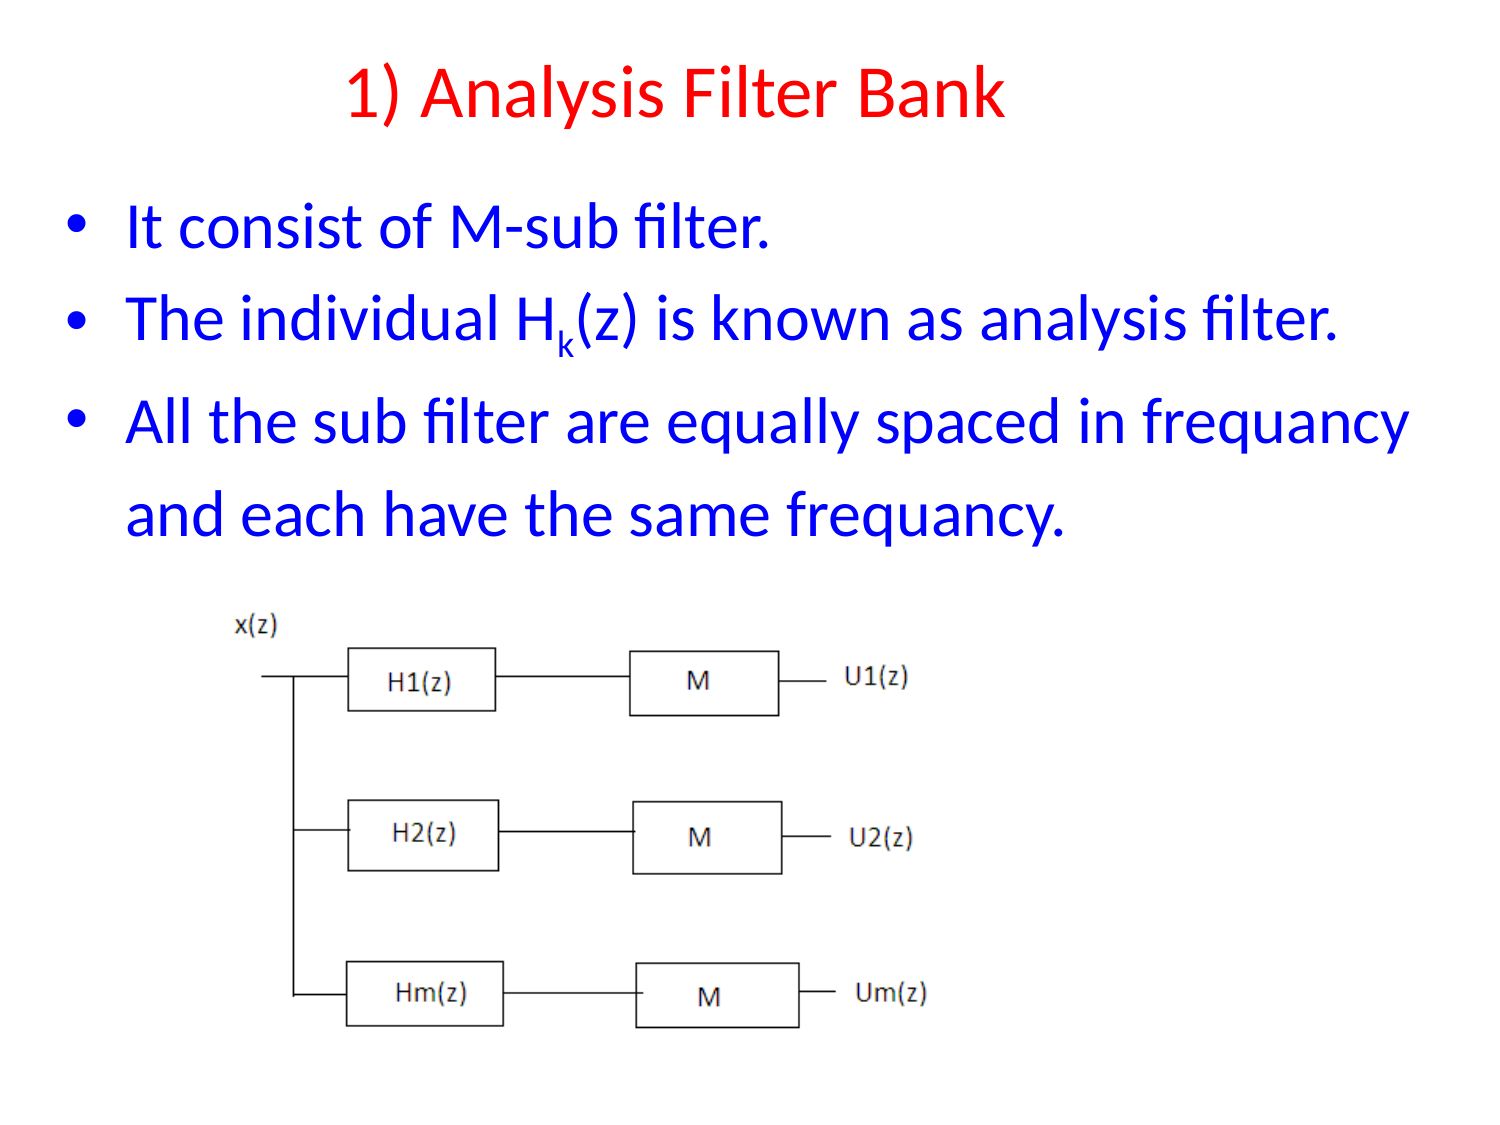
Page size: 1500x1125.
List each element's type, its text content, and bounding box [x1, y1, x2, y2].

list It consist of M-sub filter. The individual Hk(z) is known as analysis filter. All the sub filter are equally spaced in frequancy and each have the same frequancy. [50, 174, 1438, 563]
picture [174, 574, 955, 1063]
title 1) Analysis Filter Bank [37, 24, 1313, 150]
